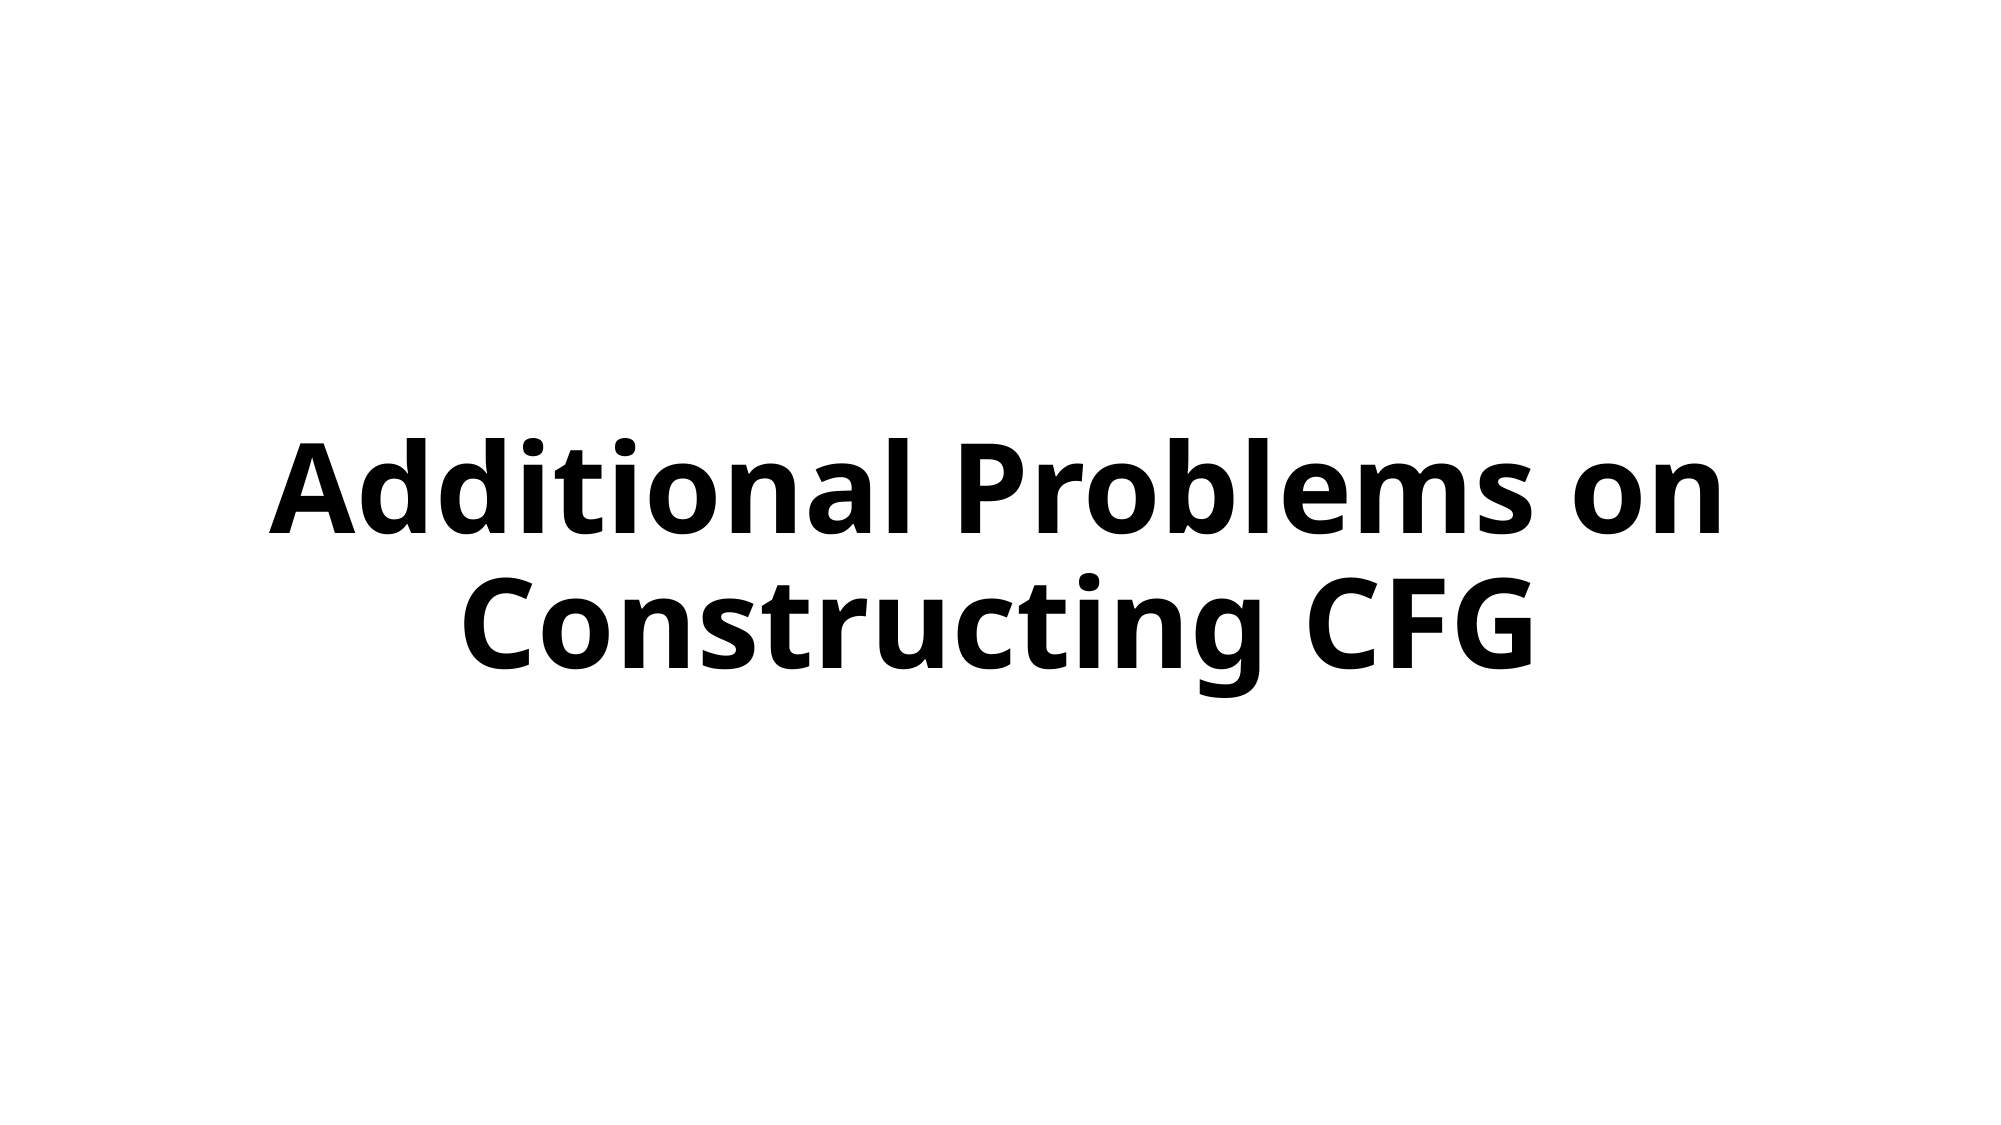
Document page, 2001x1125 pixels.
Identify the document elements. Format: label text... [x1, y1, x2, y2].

title Additional Problems on Constructing CFG [249, 311, 1750, 704]
